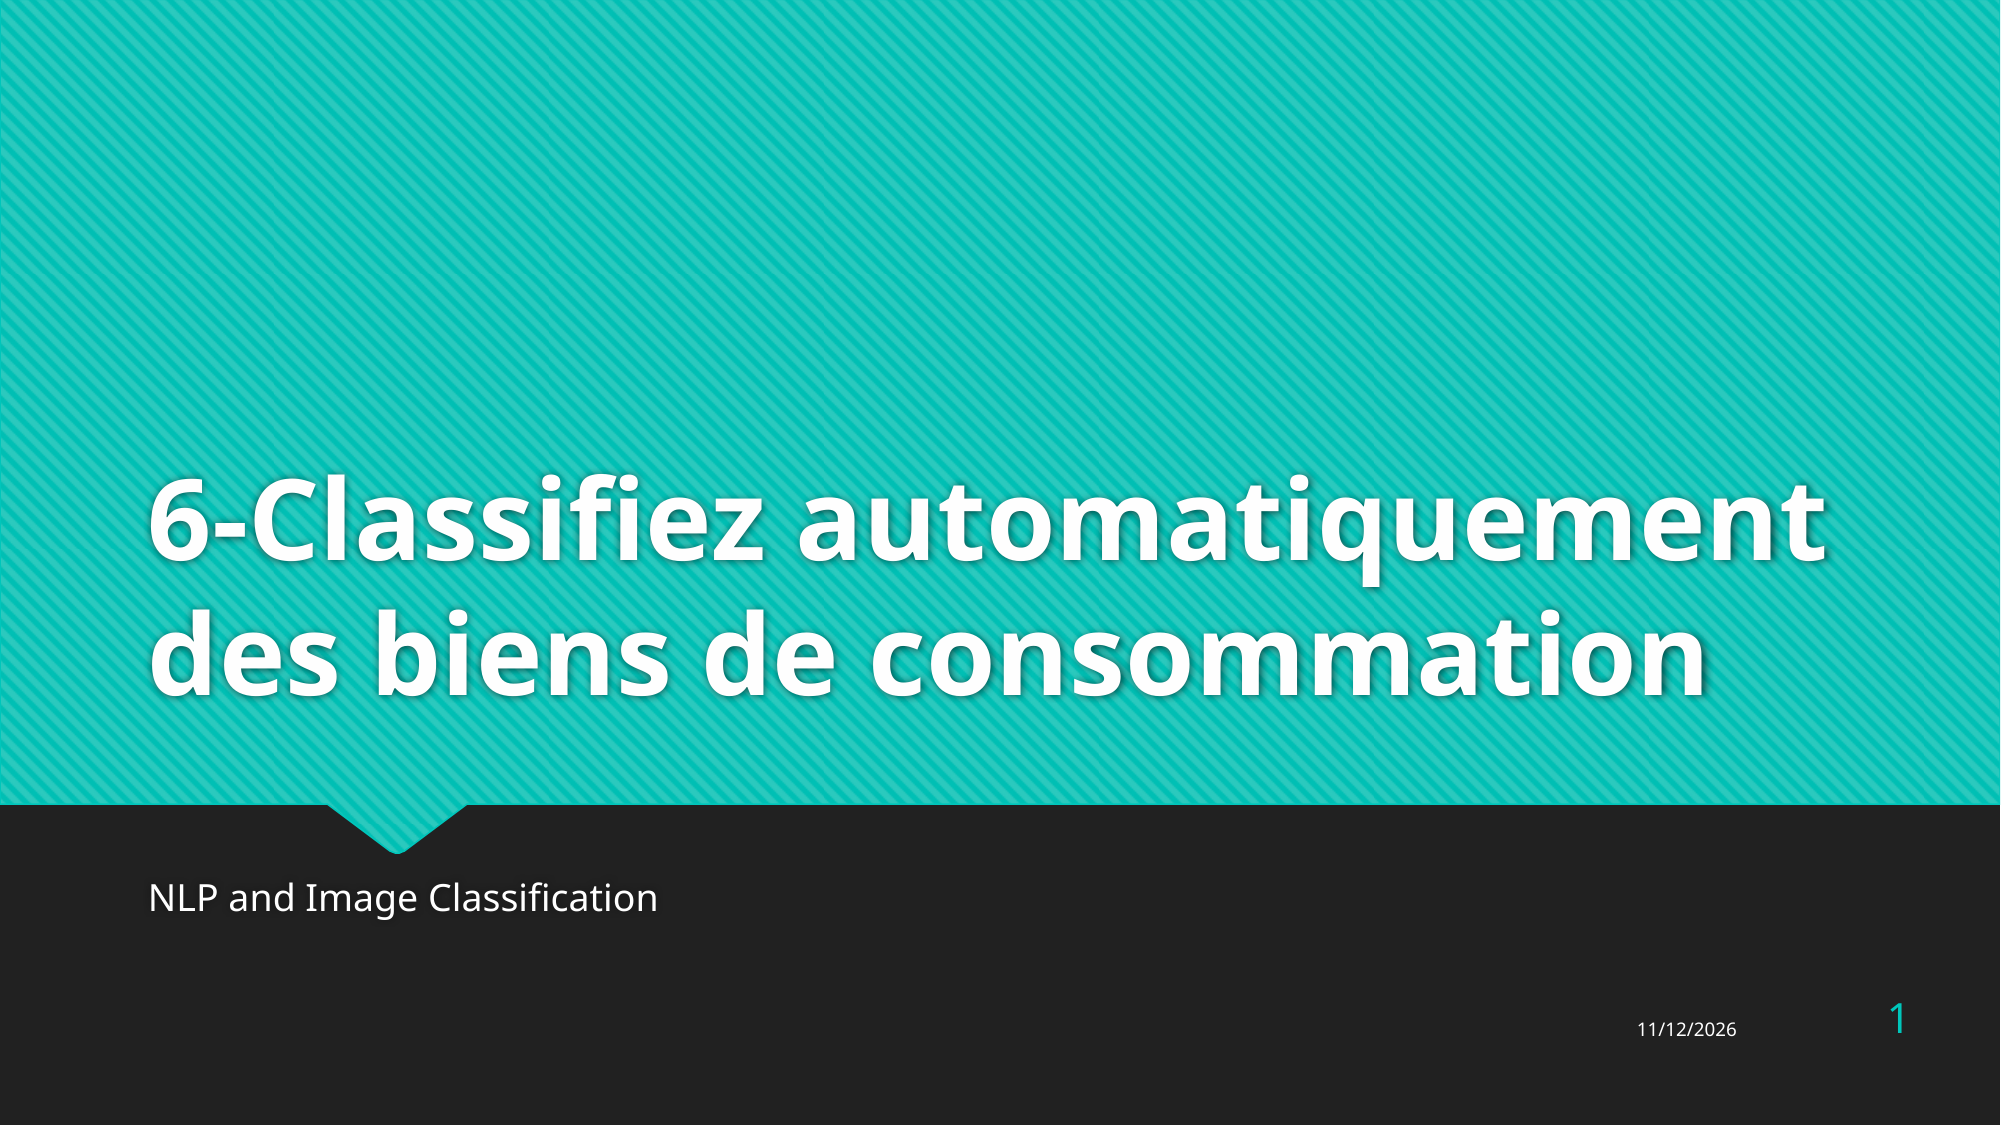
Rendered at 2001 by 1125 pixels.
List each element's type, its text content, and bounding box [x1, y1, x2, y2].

title 6-Classifiez automatiquement des biens de consommation [132, 237, 1868, 726]
slide_number 1 [1751, 970, 1926, 1051]
subtitle NLP and Image Classification [132, 866, 1868, 938]
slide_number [1531, 991, 1751, 1051]
